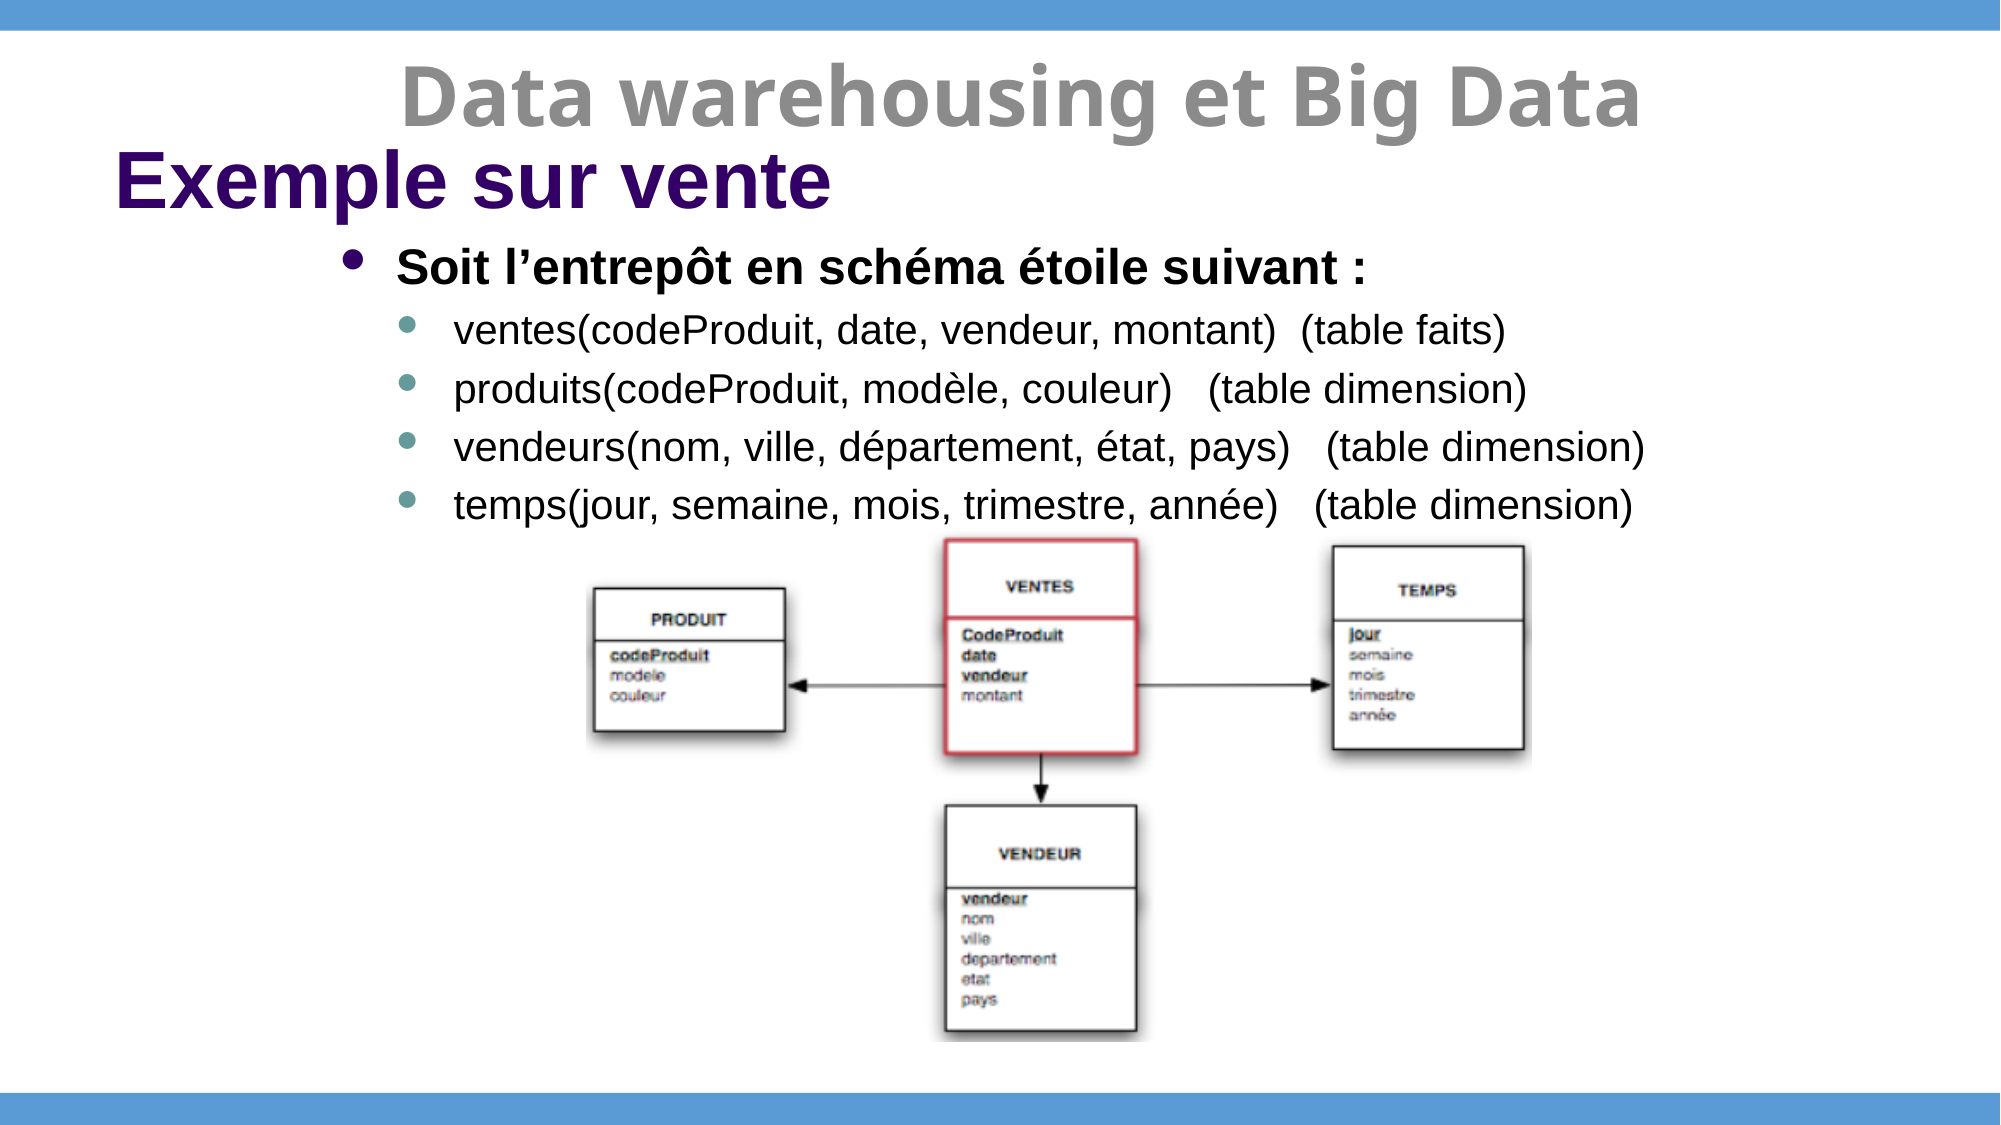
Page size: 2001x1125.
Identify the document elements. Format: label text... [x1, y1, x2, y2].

text_box [0, 1092, 2000, 1125]
text_box [0, 0, 2000, 31]
picture [586, 531, 1532, 1042]
text_box Data warehousing et Big Data [72, 49, 1972, 138]
title Exemple sur vente [99, 138, 1750, 233]
list Soit l’entrepôt en schéma étoile suivant : ventes(codeProduit, date, vendeur, montant) (table faits) produits(codeProduit, modèle, couleur) (table dimension) vendeurs(nom, ville, département, état, pays) (table dimension) temps(jour, semaine, mois, trimestre, année) (table dimension) [324, 227, 1675, 563]
